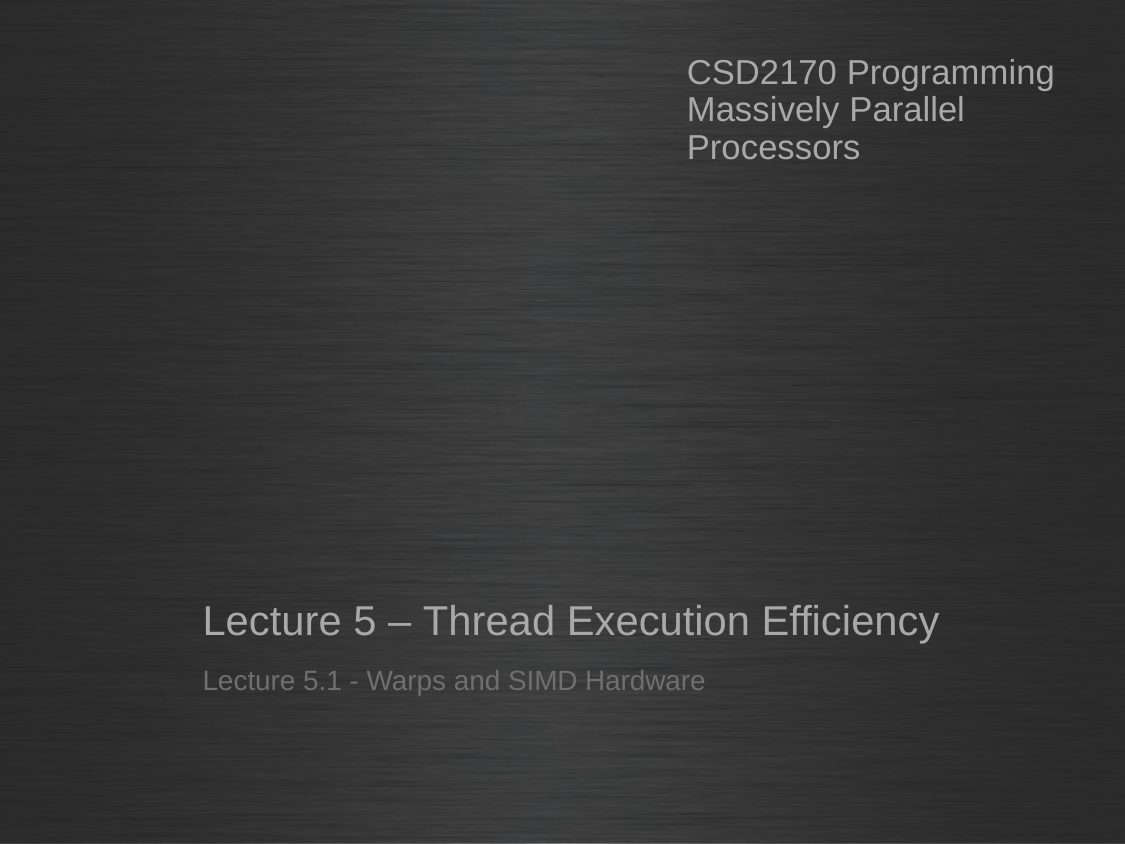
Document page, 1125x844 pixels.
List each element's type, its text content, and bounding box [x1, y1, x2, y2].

subtitle Lecture 5.1 - Warps and SIMD Hardware [187, 659, 934, 705]
text_box CSD2170 Programming Massively Parallel Processors [674, 48, 1073, 173]
title Lecture 5 – Thread Execution Efficiency [187, 590, 1125, 652]
